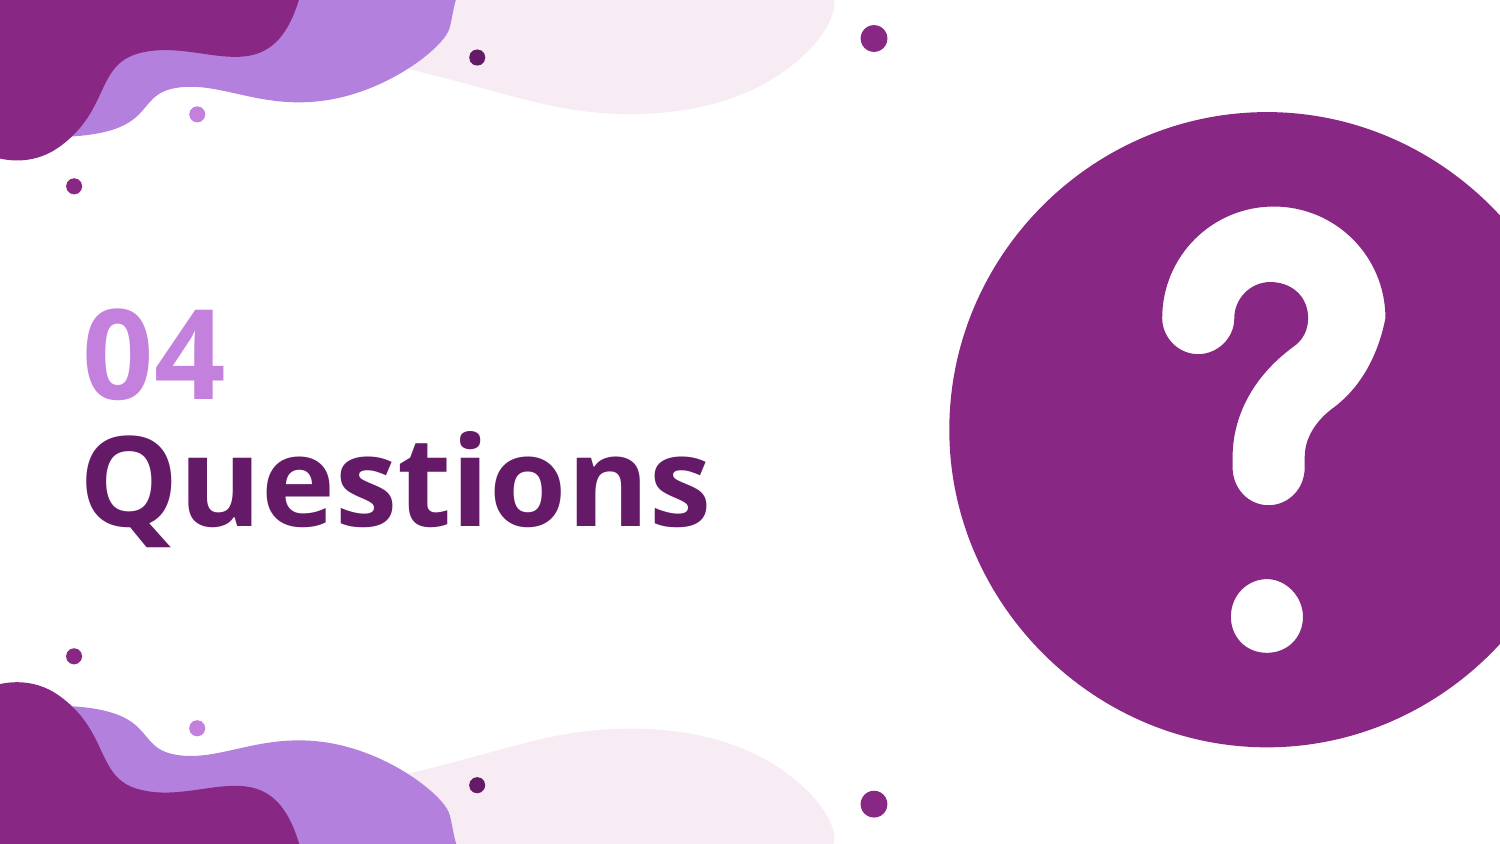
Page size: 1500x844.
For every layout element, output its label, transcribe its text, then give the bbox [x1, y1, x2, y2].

text_box 04 [64, 266, 244, 432]
text_box [949, 112, 1500, 748]
title Questions [64, 409, 863, 544]
